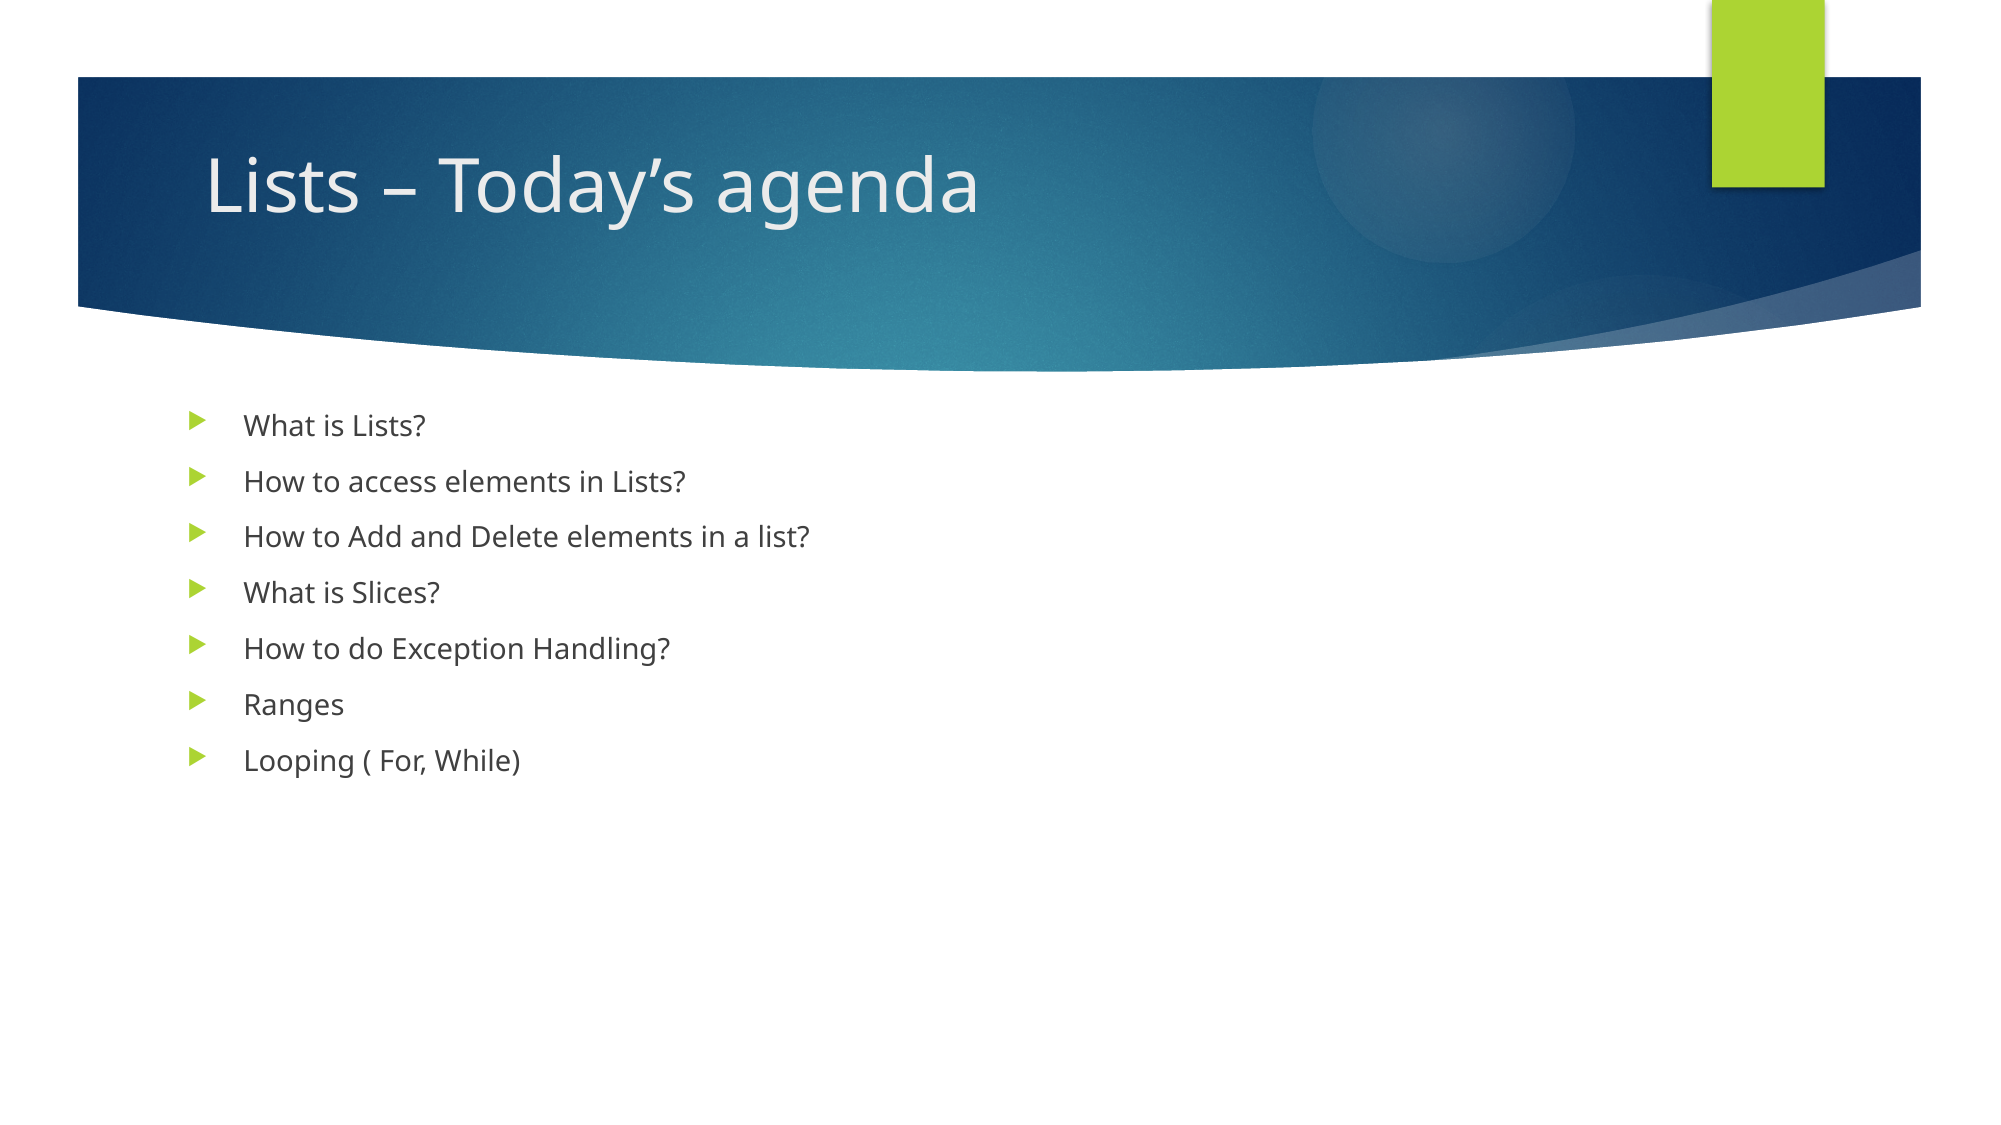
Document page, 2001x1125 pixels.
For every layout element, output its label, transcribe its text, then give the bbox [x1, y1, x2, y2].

list What is Lists? How to access elements in Lists? How to Add and Delete elements in a list? What is Slices? How to do Exception Handling? Ranges Looping ( For, While) [172, 333, 1918, 1073]
title Lists – Today’s agenda [189, 124, 1627, 241]
